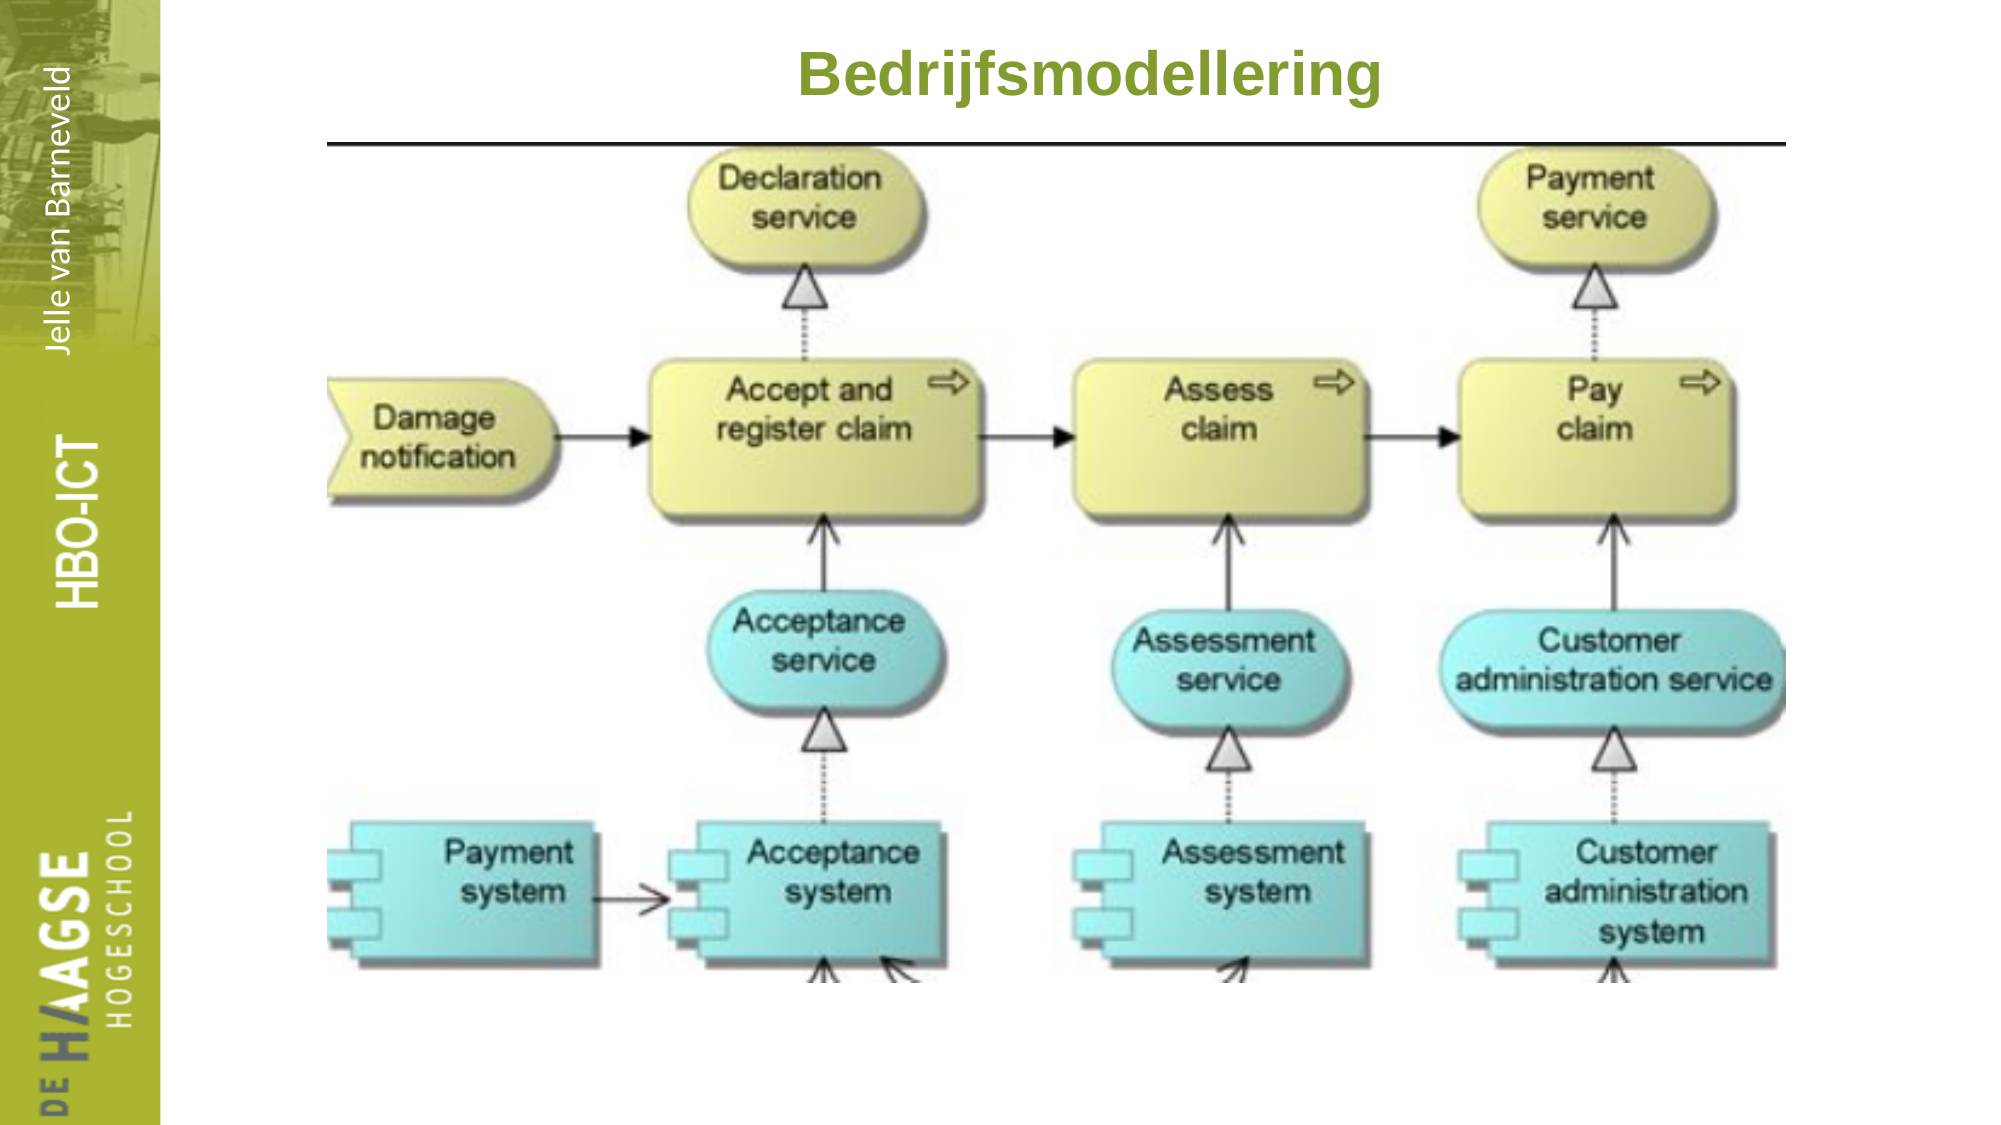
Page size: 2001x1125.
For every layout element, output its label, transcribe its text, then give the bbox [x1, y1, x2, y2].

picture [0, 0, 161, 1125]
picture [327, 142, 1786, 983]
text_box Jelle van Barneveld [24, 11, 85, 372]
text_box Bedrijfsmodellering [238, 0, 1944, 116]
